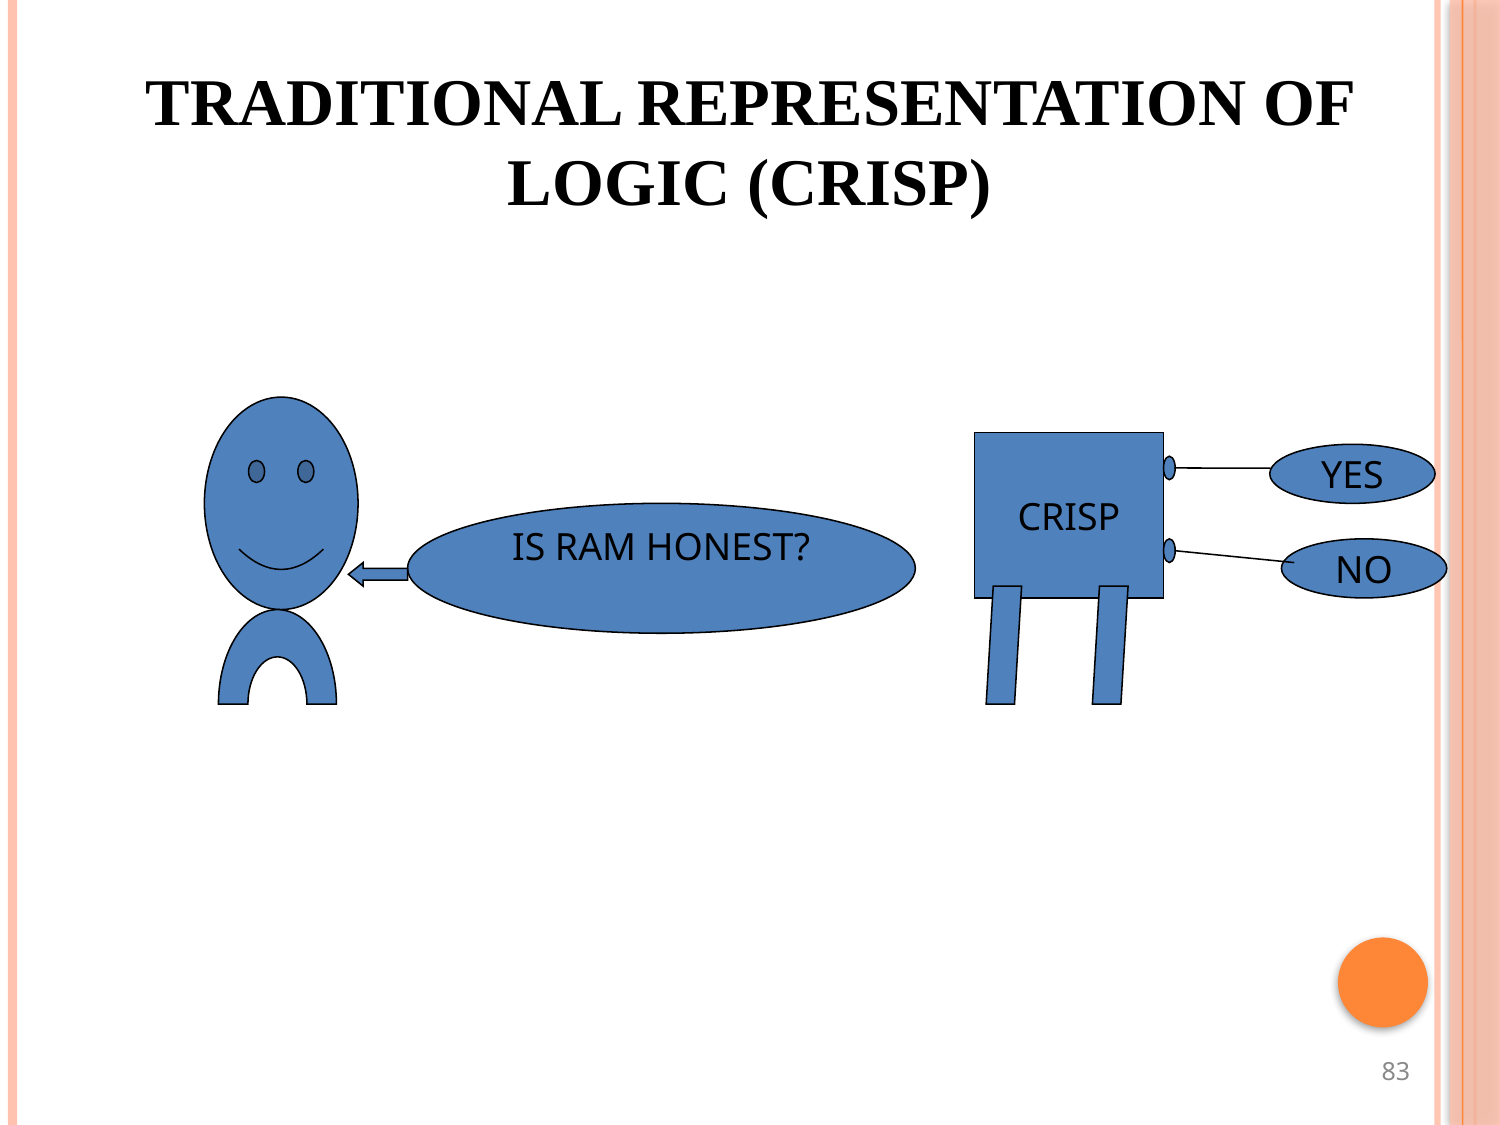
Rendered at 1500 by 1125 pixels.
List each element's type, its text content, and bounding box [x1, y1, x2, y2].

text_box [37, 287, 1463, 975]
text_box YES [1269, 444, 1436, 504]
text_box [348, 562, 408, 587]
text_box [204, 397, 359, 610]
text_box CRISP [974, 432, 1164, 598]
text_box [1163, 456, 1176, 480]
text_box TRADITIONAL REPRESENTATION OF LOGIC (CRISP) [74, 45, 1425, 233]
text_box 83 [1074, 1042, 1425, 1103]
text_box NO [1281, 538, 1447, 598]
text_box [986, 586, 1022, 705]
text_box [218, 609, 337, 705]
text_box [1163, 538, 1176, 563]
text_box [1092, 586, 1129, 705]
text_box IS RAM HONEST? [407, 503, 916, 634]
